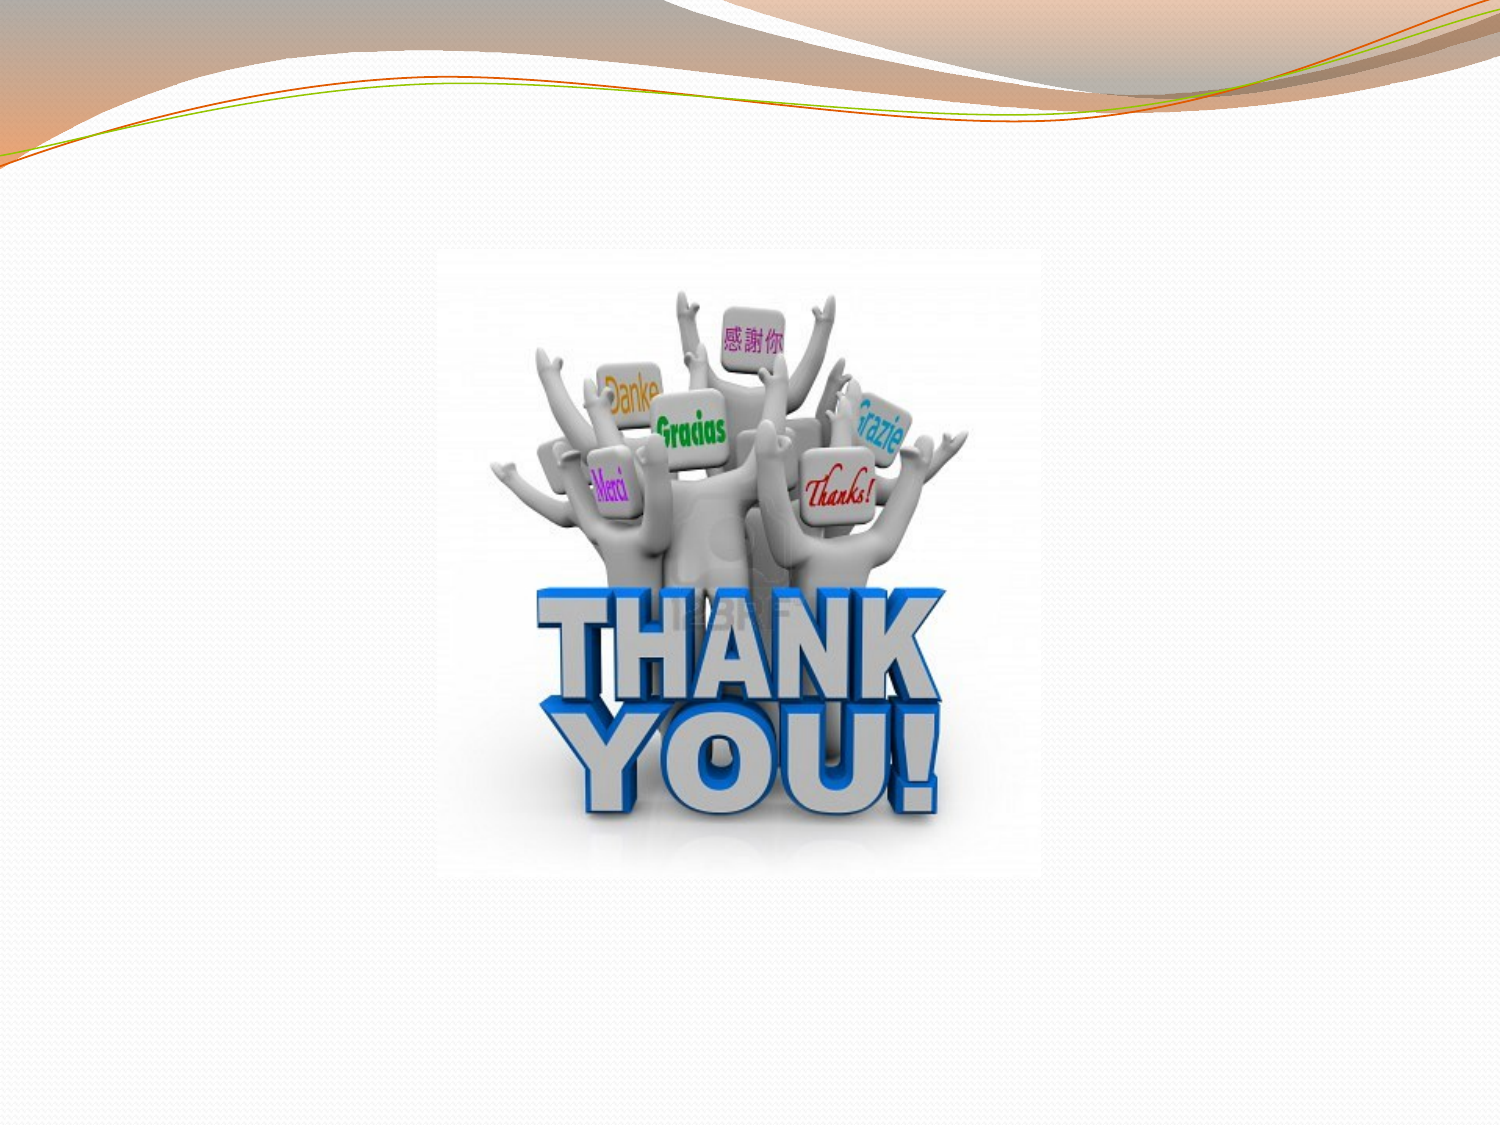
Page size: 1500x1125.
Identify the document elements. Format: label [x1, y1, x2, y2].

picture [437, 249, 1041, 877]
